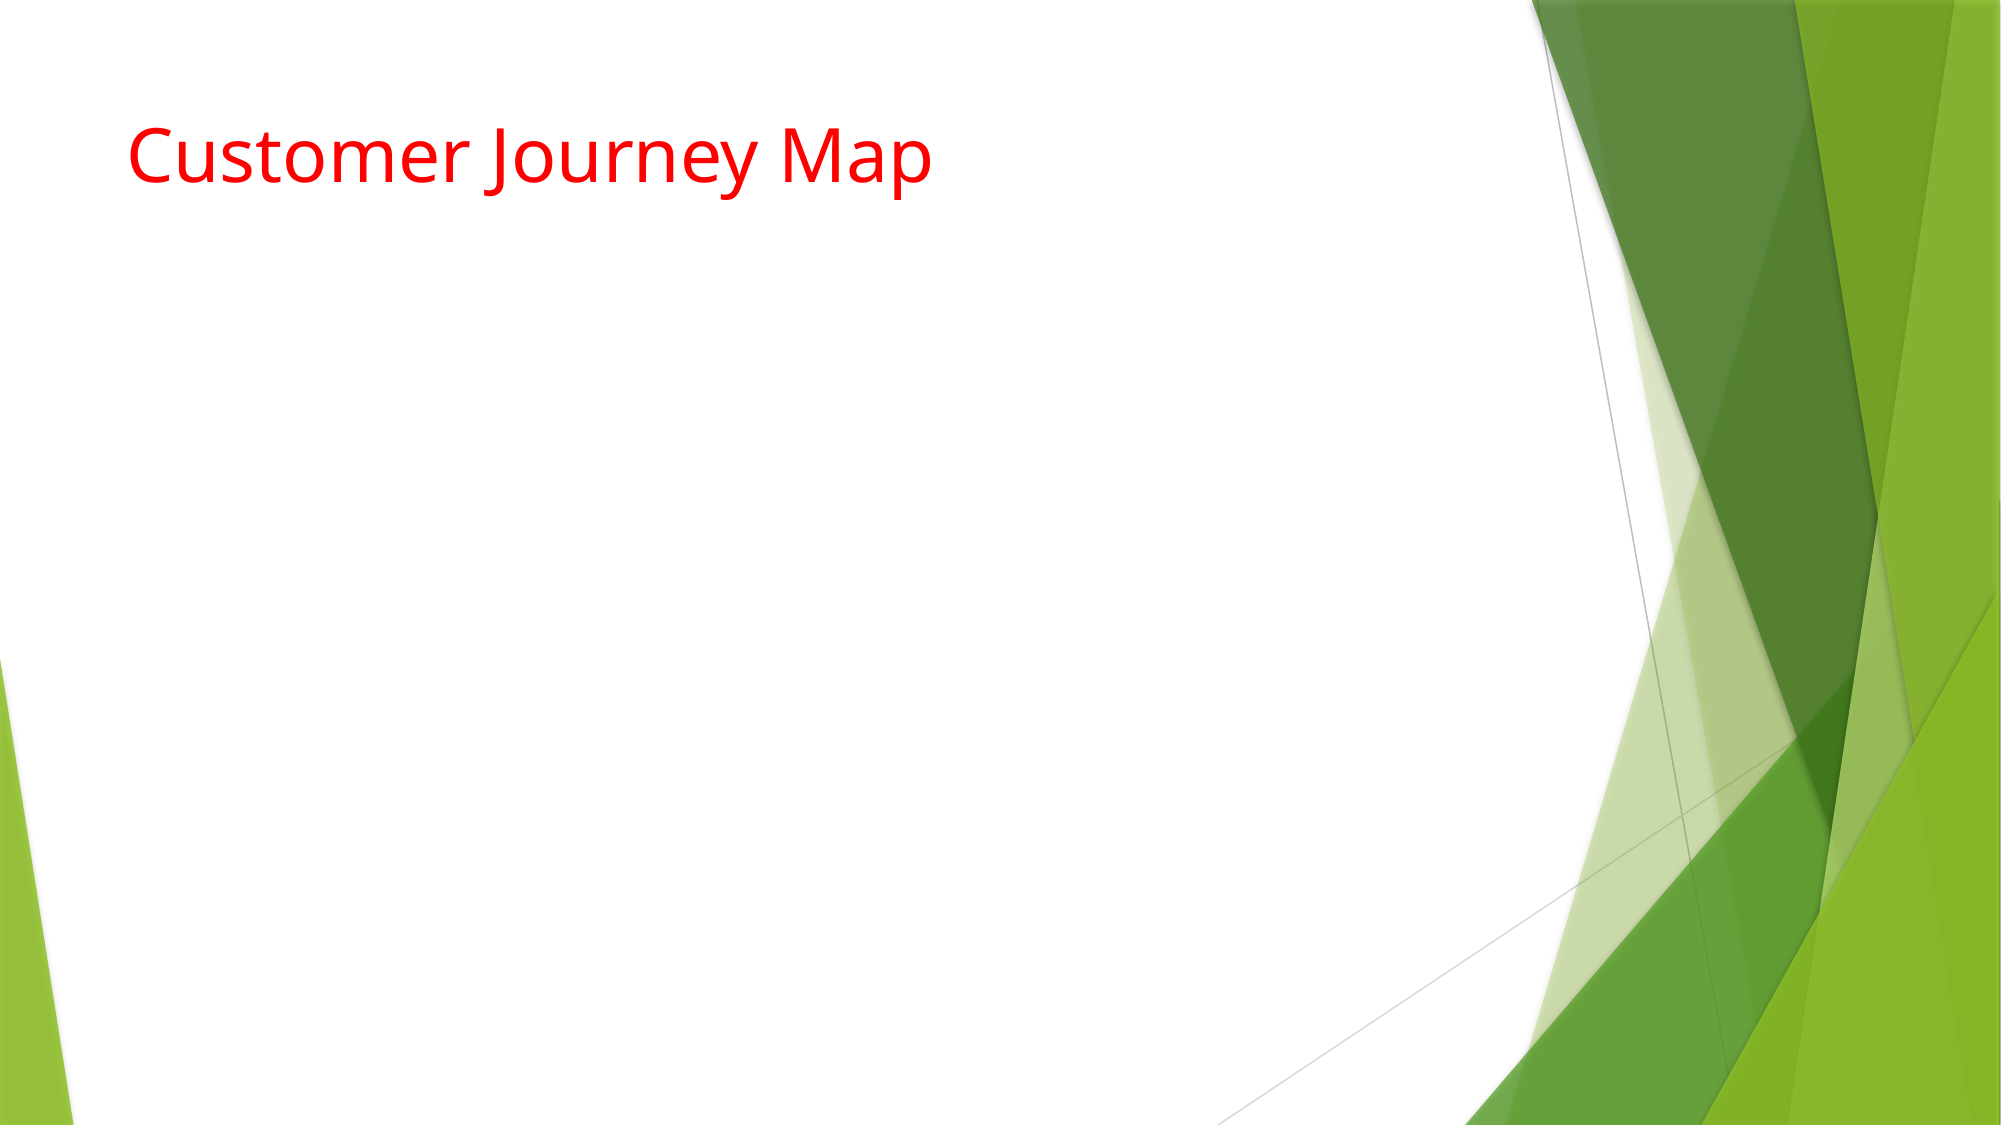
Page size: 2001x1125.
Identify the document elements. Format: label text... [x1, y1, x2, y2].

title Customer Journey Map [111, 99, 1522, 229]
